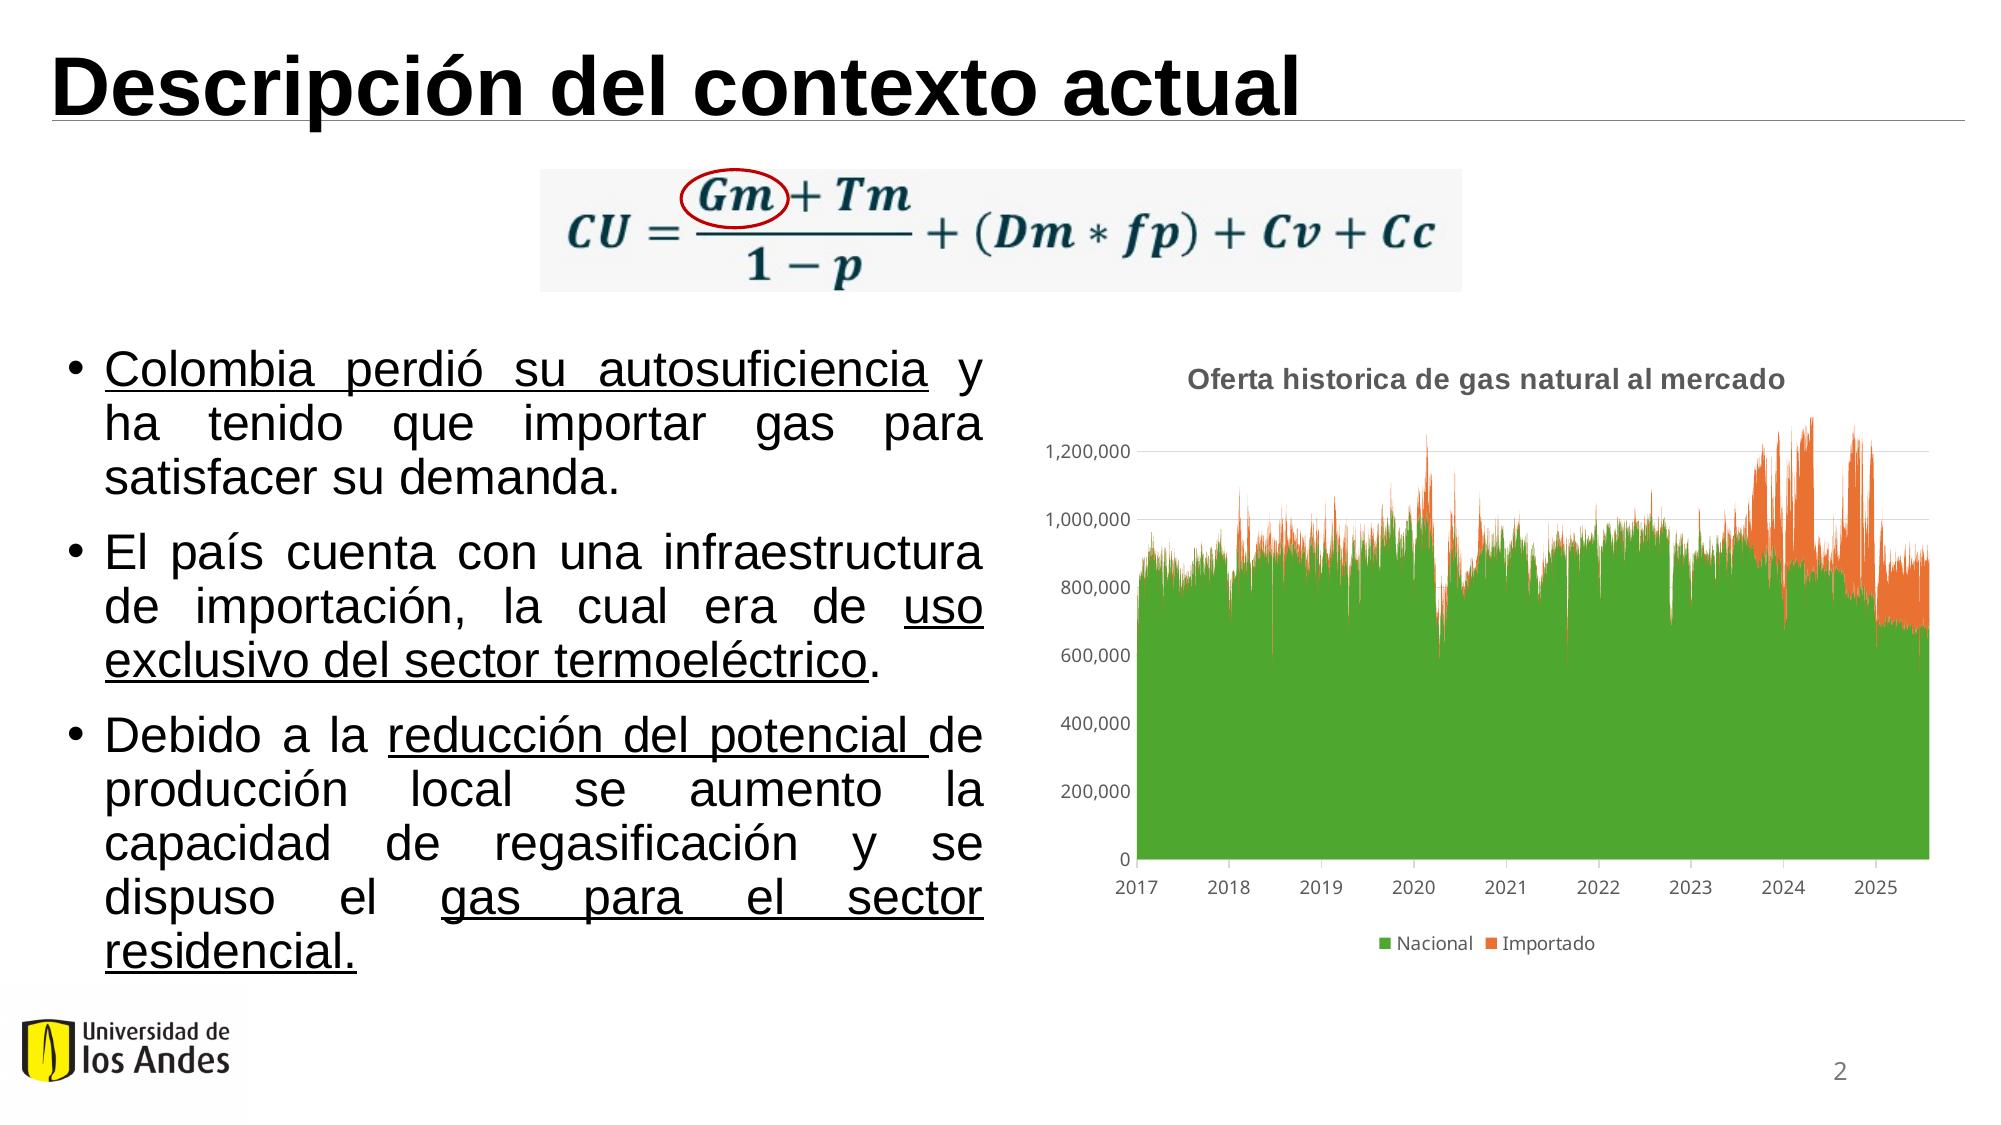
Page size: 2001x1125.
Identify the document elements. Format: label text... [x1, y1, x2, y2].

list Colombia perdió su autosuficiencia y ha tenido que importar gas para satisfacer su demanda. El país cuenta con una infraestructura de importación, la cual era de uso exclusivo del sector termoeléctrico. Debido a la reducción del potencial de producción local se aumento la capacidad de regasificación y se dispuso el gas para el sector residencial. [52, 336, 999, 983]
picture [0, 982, 254, 1125]
slide_number 2 [1412, 1042, 1863, 1103]
text_box Descripción del contexto actual [35, 0, 1874, 198]
picture [539, 169, 1463, 293]
chart [1025, 333, 1949, 964]
